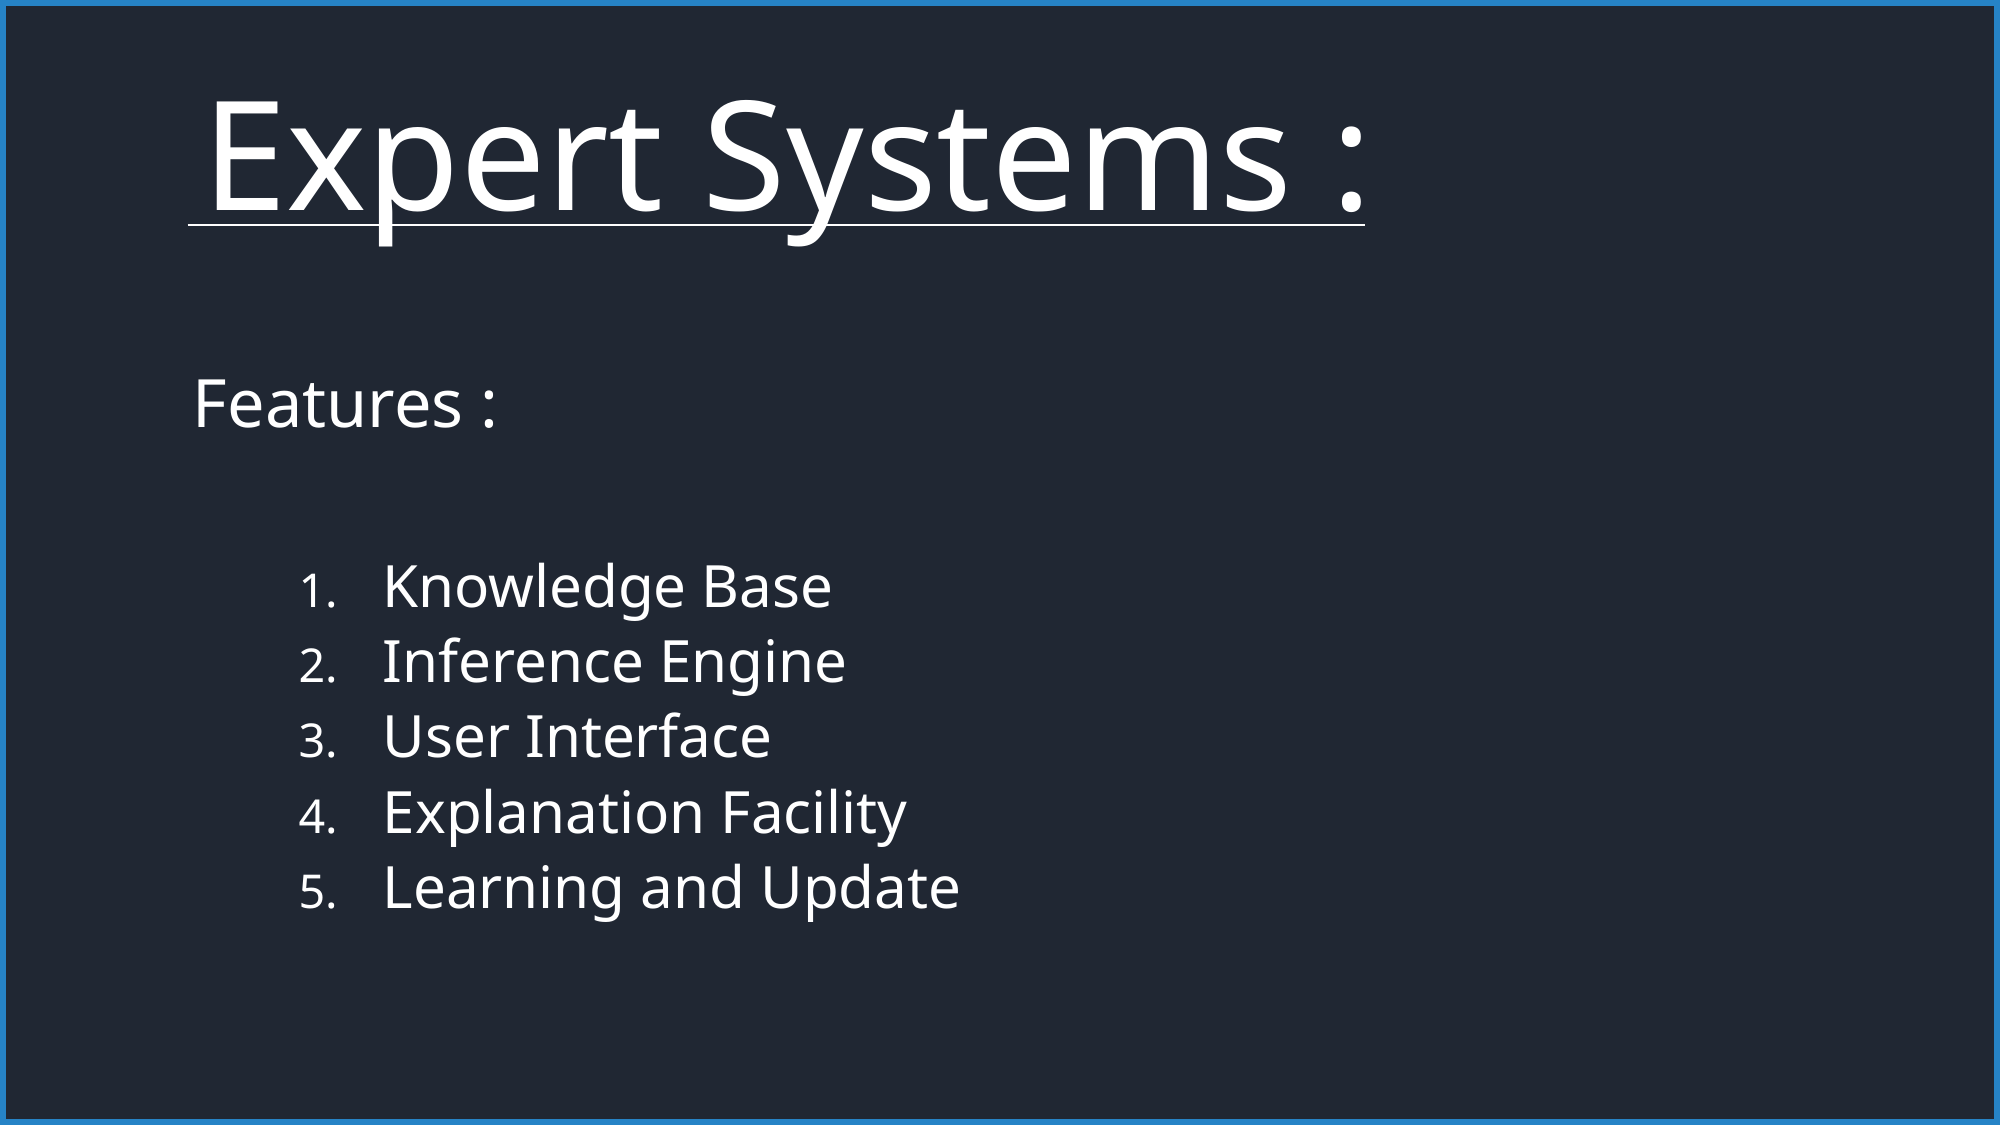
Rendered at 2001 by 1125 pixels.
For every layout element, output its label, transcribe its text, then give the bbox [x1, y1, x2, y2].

title Expert Systems : [187, 49, 1808, 273]
text_box [0, 0, 2000, 1125]
list Features : Knowledge Base Inference Engine User Interface Explanation Facility Learning and Update [148, 322, 1808, 1000]
